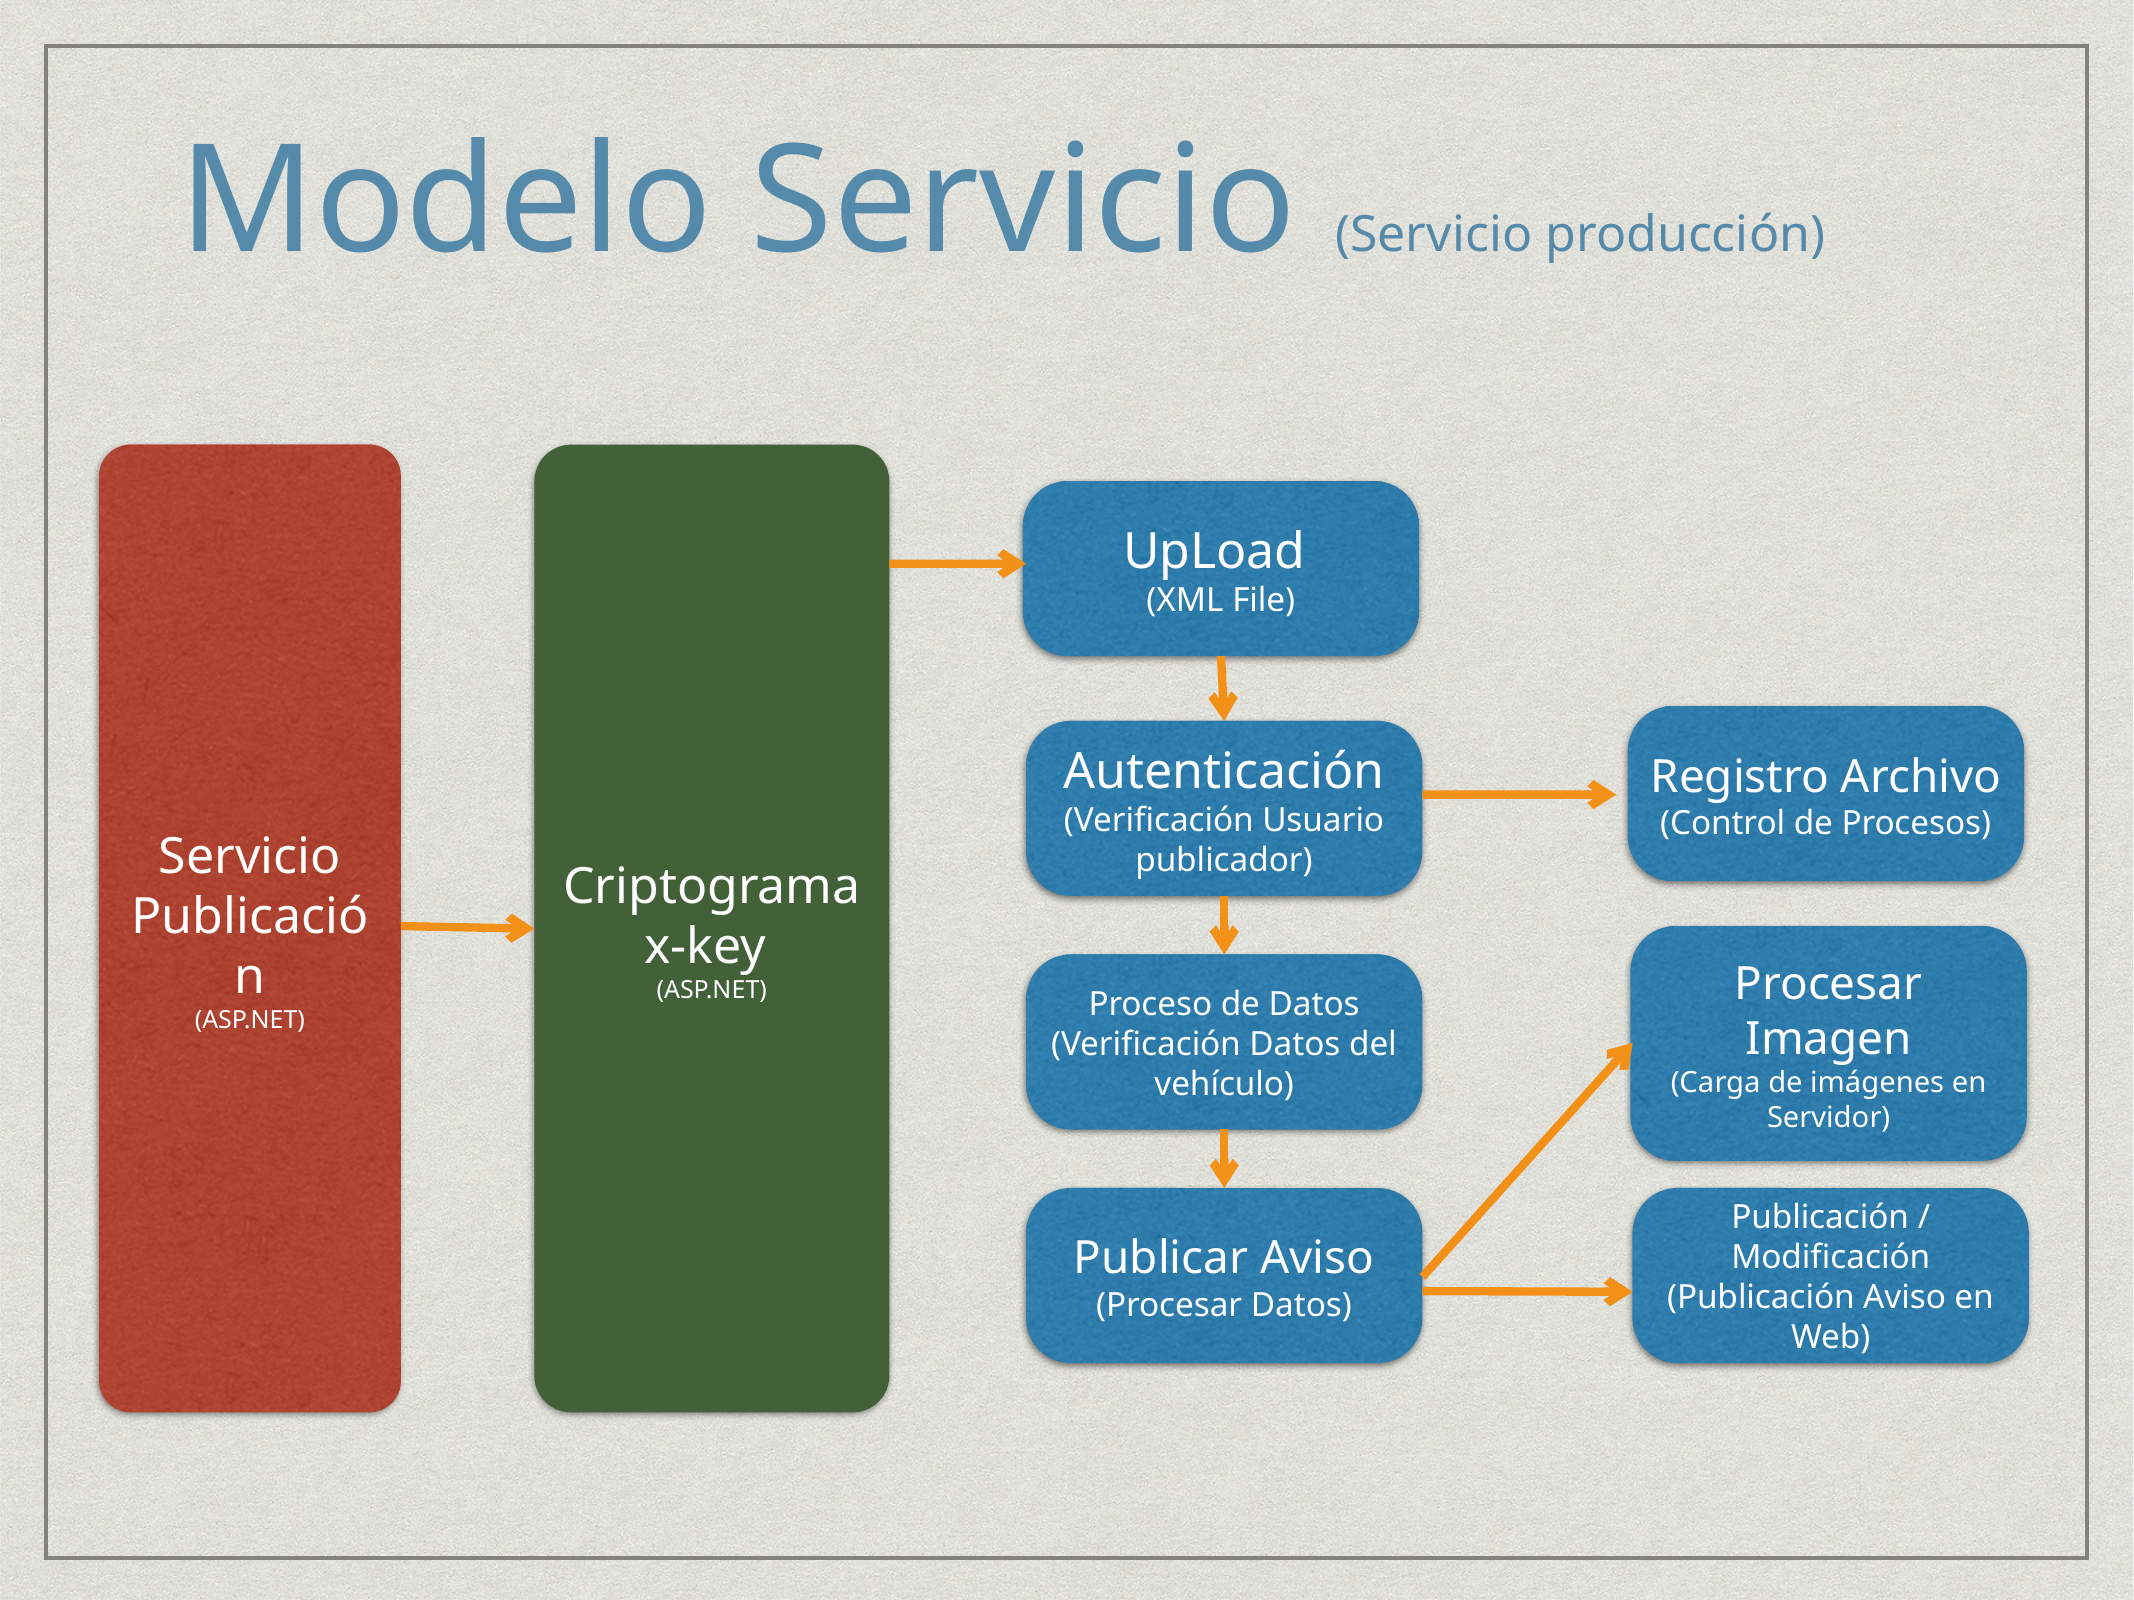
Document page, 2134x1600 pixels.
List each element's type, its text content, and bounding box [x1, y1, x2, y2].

text_box Publicar Aviso (Procesar Datos) [1026, 1188, 1423, 1364]
text_box [400, 921, 535, 936]
text_box Registro Archivo (Control de Procesos) [1627, 706, 2025, 882]
text_box Autenticación (Verificación Usuario publicador) [1026, 720, 1423, 896]
text_box Publicación / Modificación (Publicación Aviso en Web) [1632, 1188, 2029, 1364]
text_box [1422, 787, 1617, 802]
text_box Proceso de Datos (Verificación Datos del vehículo) [1026, 954, 1423, 1130]
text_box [1220, 655, 1225, 722]
title Modelo Servicio (Servicio producción) [170, 89, 1963, 317]
picture [0, 0, 2134, 1600]
text_box Criptograma x-key (ASP.NET) [534, 444, 890, 1413]
text_box Servicio Publicación (ASP.NET) [99, 444, 401, 1413]
text_box [1422, 1284, 1633, 1299]
text_box [1422, 1042, 1633, 1278]
text_box UpLoad (XML File) [1022, 481, 1420, 657]
text_box Procesar Imagen (Carga de imágenes en Servidor) [1630, 926, 2027, 1161]
